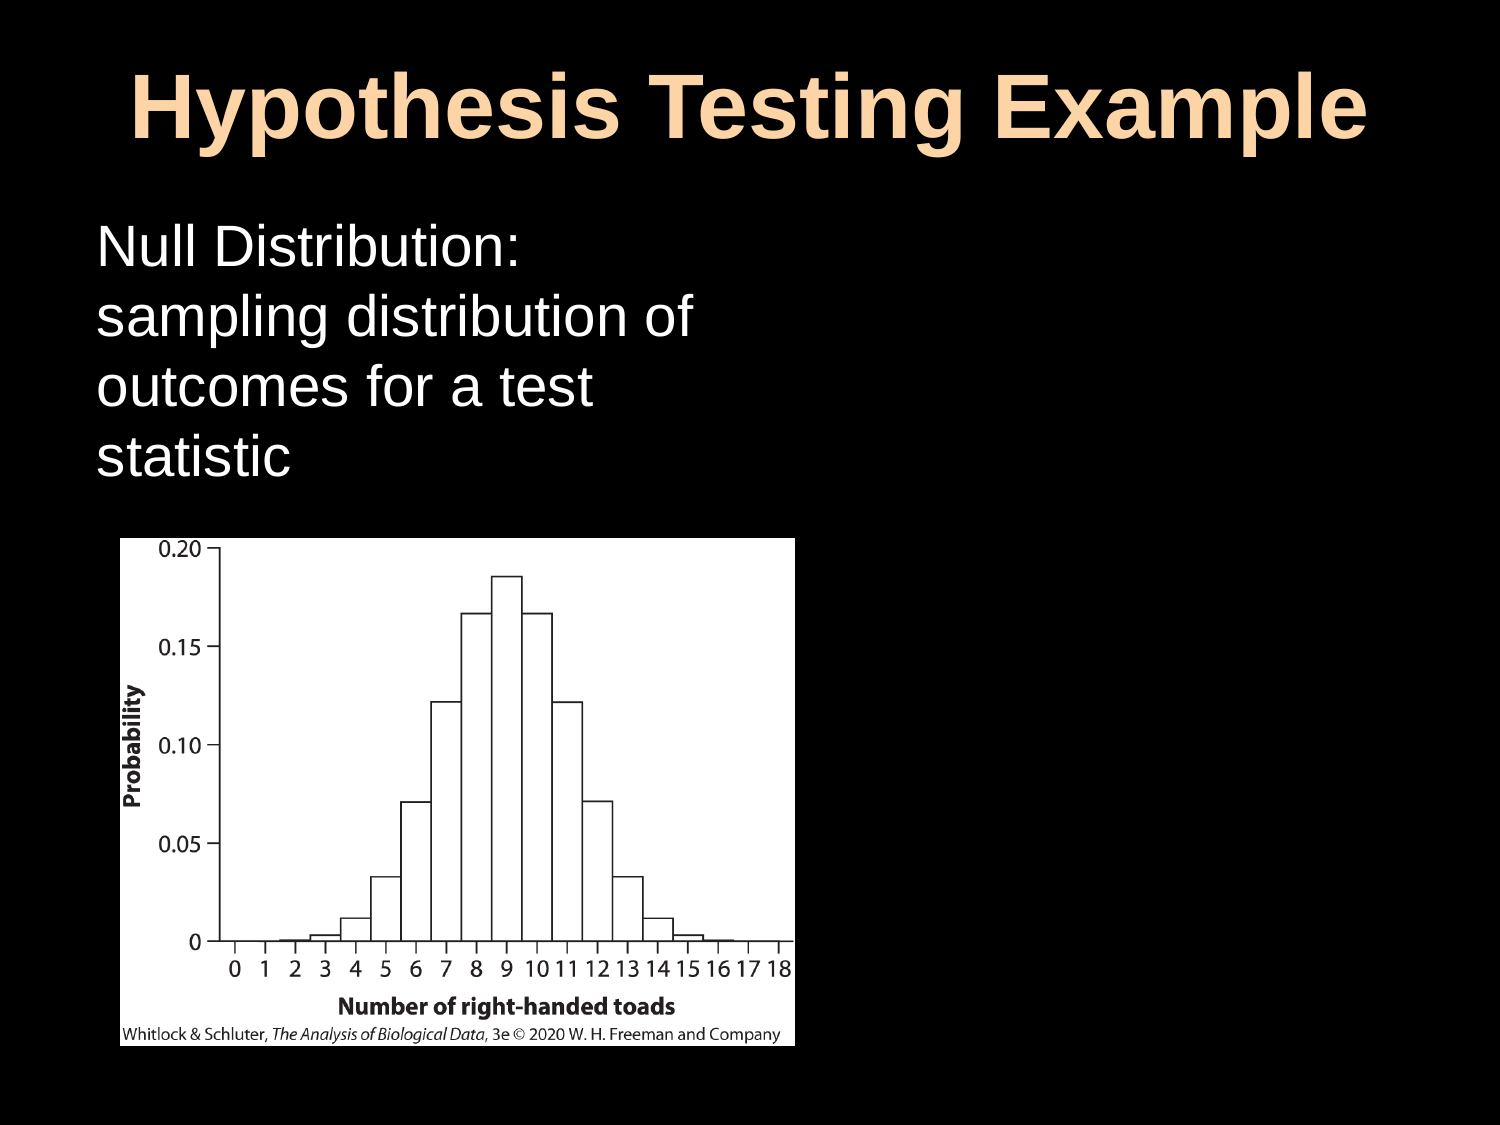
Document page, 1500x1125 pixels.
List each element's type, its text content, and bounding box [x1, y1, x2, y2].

title Hypothesis Testing Example [0, 0, 1500, 218]
text_box Null Distribution: sampling distribution of outcomes for a test statistic [82, 200, 756, 496]
picture [120, 538, 795, 1046]
